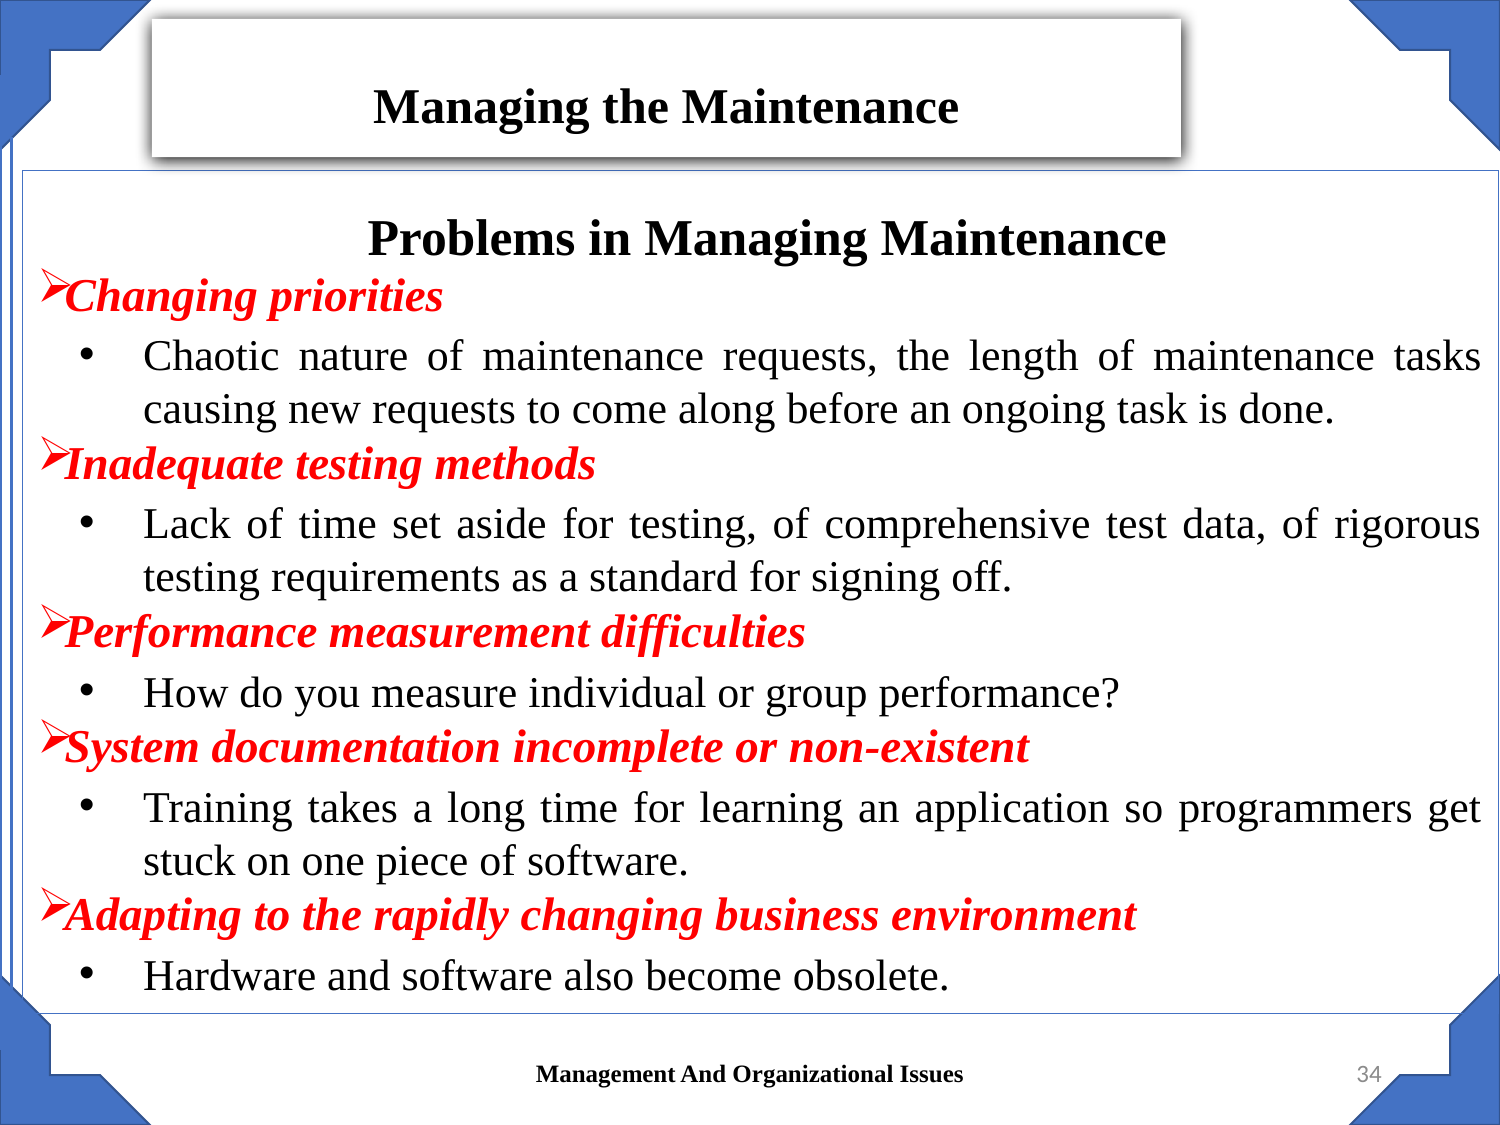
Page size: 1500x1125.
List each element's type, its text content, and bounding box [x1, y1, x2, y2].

slide_number 34 [1059, 1042, 1397, 1103]
list Problems in Managing Maintenance Changing priorities Chaotic nature of maintenance requests, the length of maintenance tasks causing new requests to come along before an ongoing task is done. Inadequate testing methods Lack of time set aside for testing, of comprehensive test data, of rigorous testing requirements as a standard for signing off. Performance measurement difficulties How do you measure individual or group performance? System documentation incomplete or non-existent Training takes a long time for learning an application so programmers get stuck on one piece of software. Adapting to the rapidly changing business environment Hardware and software also become obsolete. [22, 170, 1499, 1014]
text_box Managing the Maintenance [151, 18, 1182, 158]
footer Management And Organizational Issues [496, 1042, 1004, 1103]
